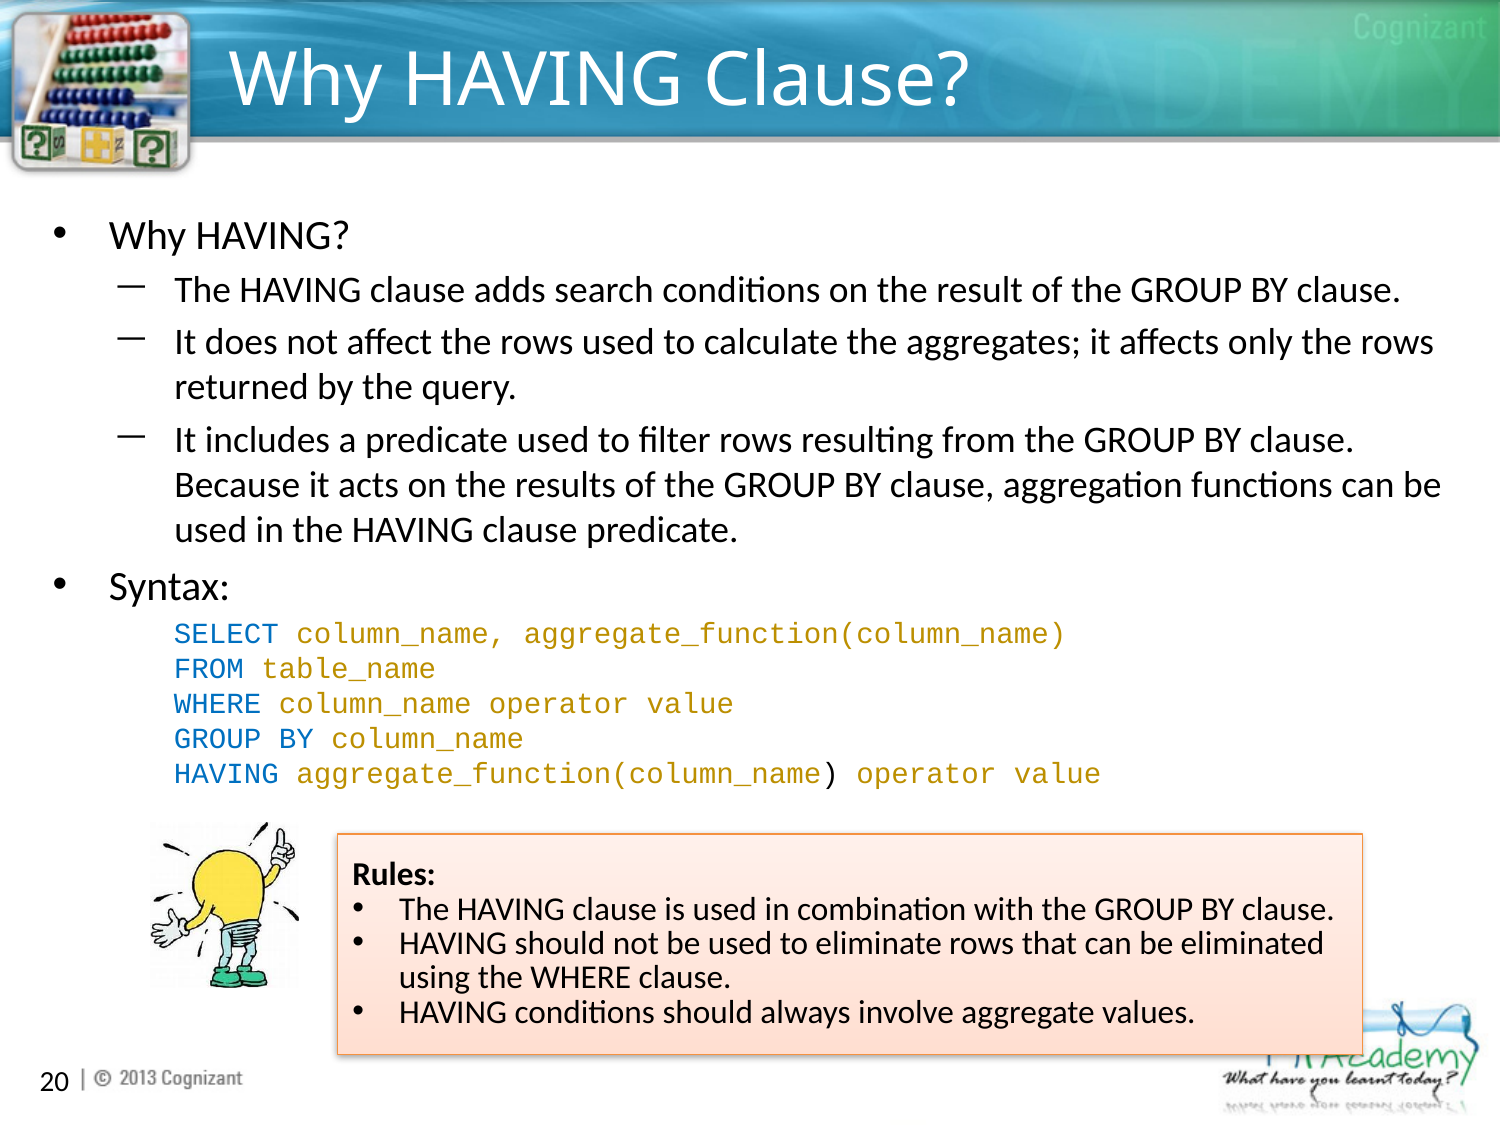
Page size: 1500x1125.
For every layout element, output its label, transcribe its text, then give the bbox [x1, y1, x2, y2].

text_box 20 [24, 1054, 100, 1100]
list Why HAVING? The HAVING clause adds search conditions on the result of the GROUP BY clause. It does not affect the rows used to calculate the aggregates; it affects only the rows returned by the query. It includes a predicate used to filter rows resulting from the GROUP BY clause. Because it acts on the results of the GROUP BY clause, aggregation functions can be used in the HAVING clause predicate. Syntax: SELECT column_name, aggregate_function(column_name) FROM table_name WHERE column_name operator value GROUP BY column_name HAVING aggregate_function(column_name) operator value [37, 199, 1463, 1013]
title Why HAVING Clause? [213, 12, 1471, 139]
picture [0, 0, 1500, 1125]
text_box Rules: The HAVING clause is used in combination with the GROUP BY clause. HAVING should not be used to eliminate rows that can be eliminated using the WHERE clause. HAVING conditions should always involve aggregate values. [337, 833, 1363, 1055]
